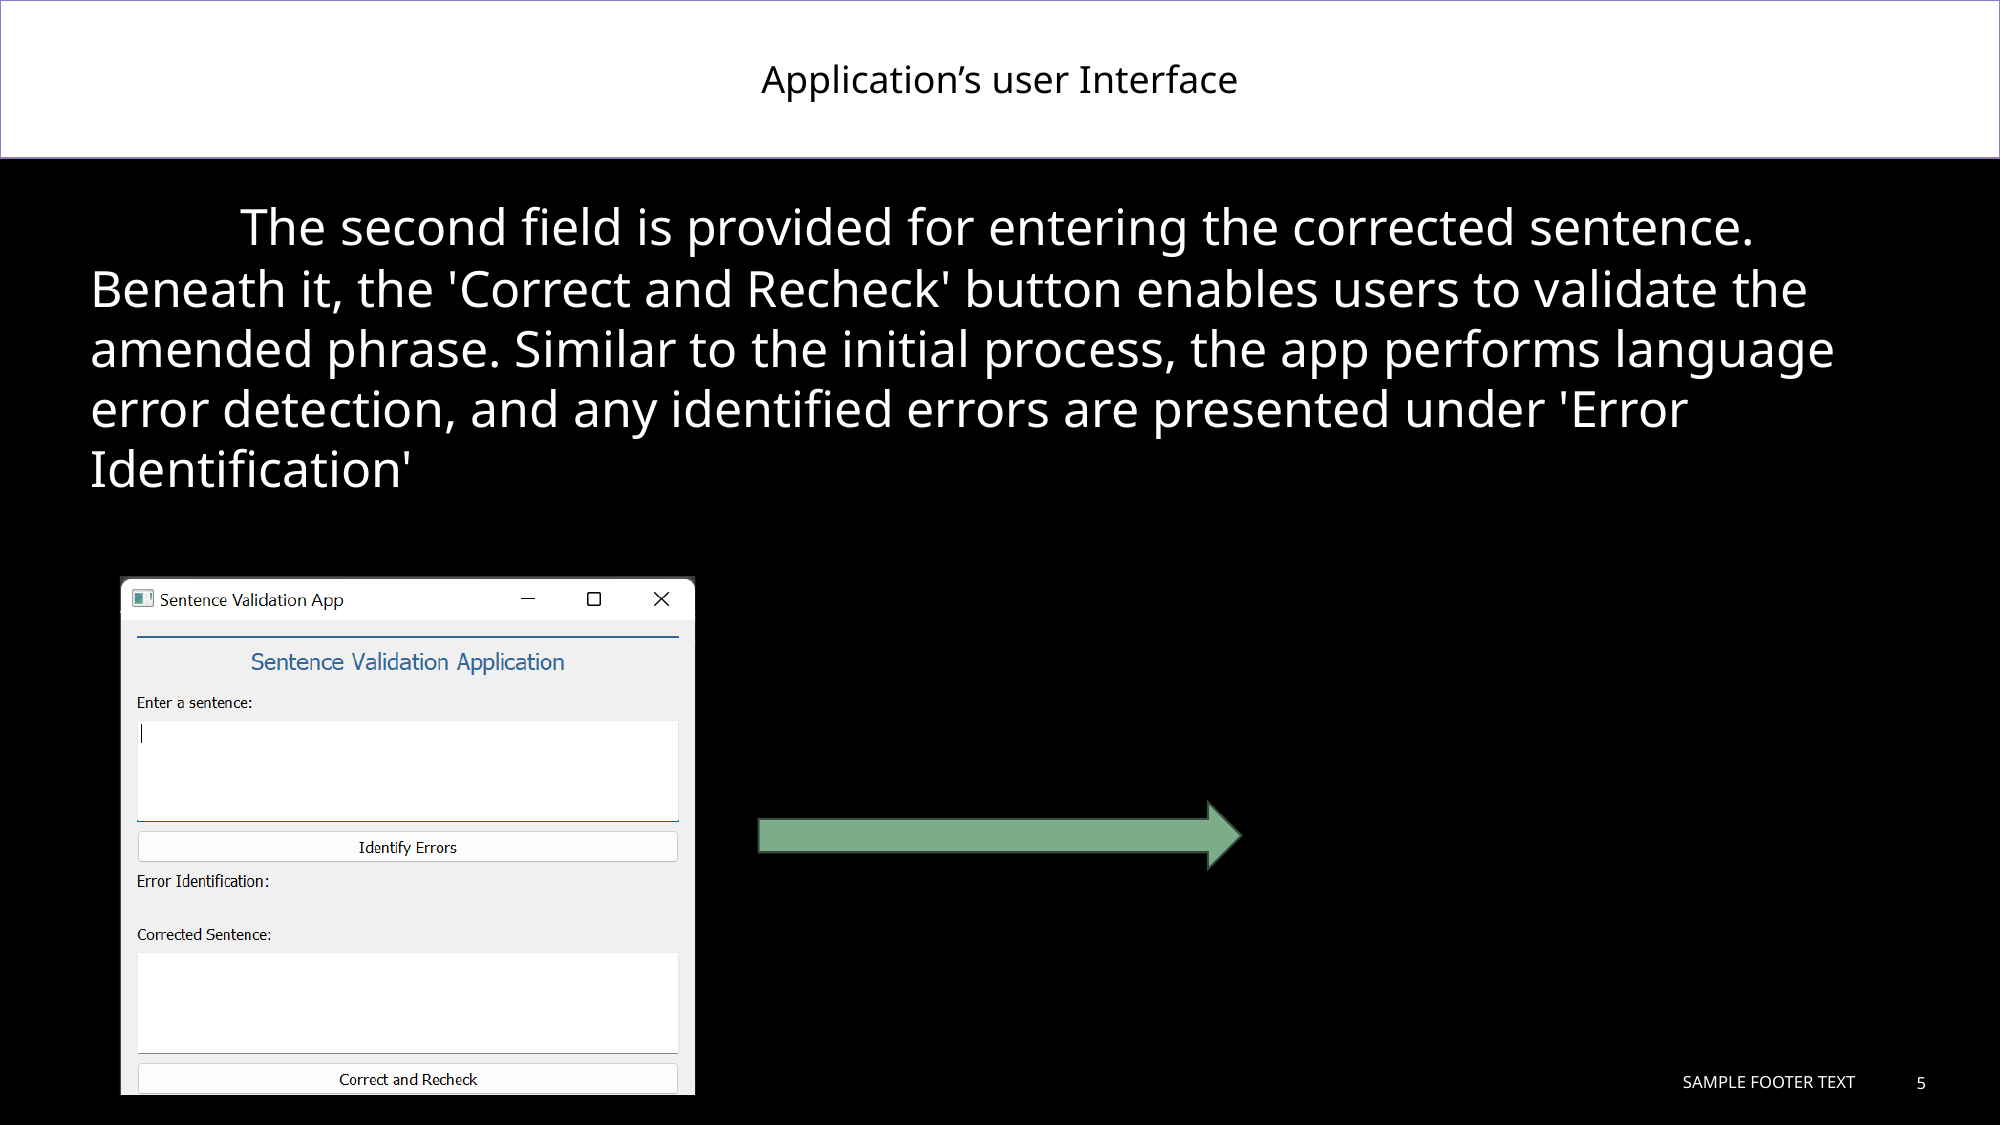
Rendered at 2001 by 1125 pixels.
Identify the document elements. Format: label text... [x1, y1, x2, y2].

text_box Application’s user Interface [0, 0, 2000, 159]
slide_number 5 [1870, 1054, 1942, 1114]
text_box The second field is provided for entering the corrected sentence. Beneath it, the 'Correct and Recheck' button enables users to validate the amended phrase. Similar to the initial process, the app performs language error detection, and any identified errors are presented under 'Error Identification' [75, 179, 1925, 505]
footer Sample Footer Text [1204, 1053, 1871, 1114]
picture [119, 576, 696, 1095]
text_box [757, 799, 1243, 872]
